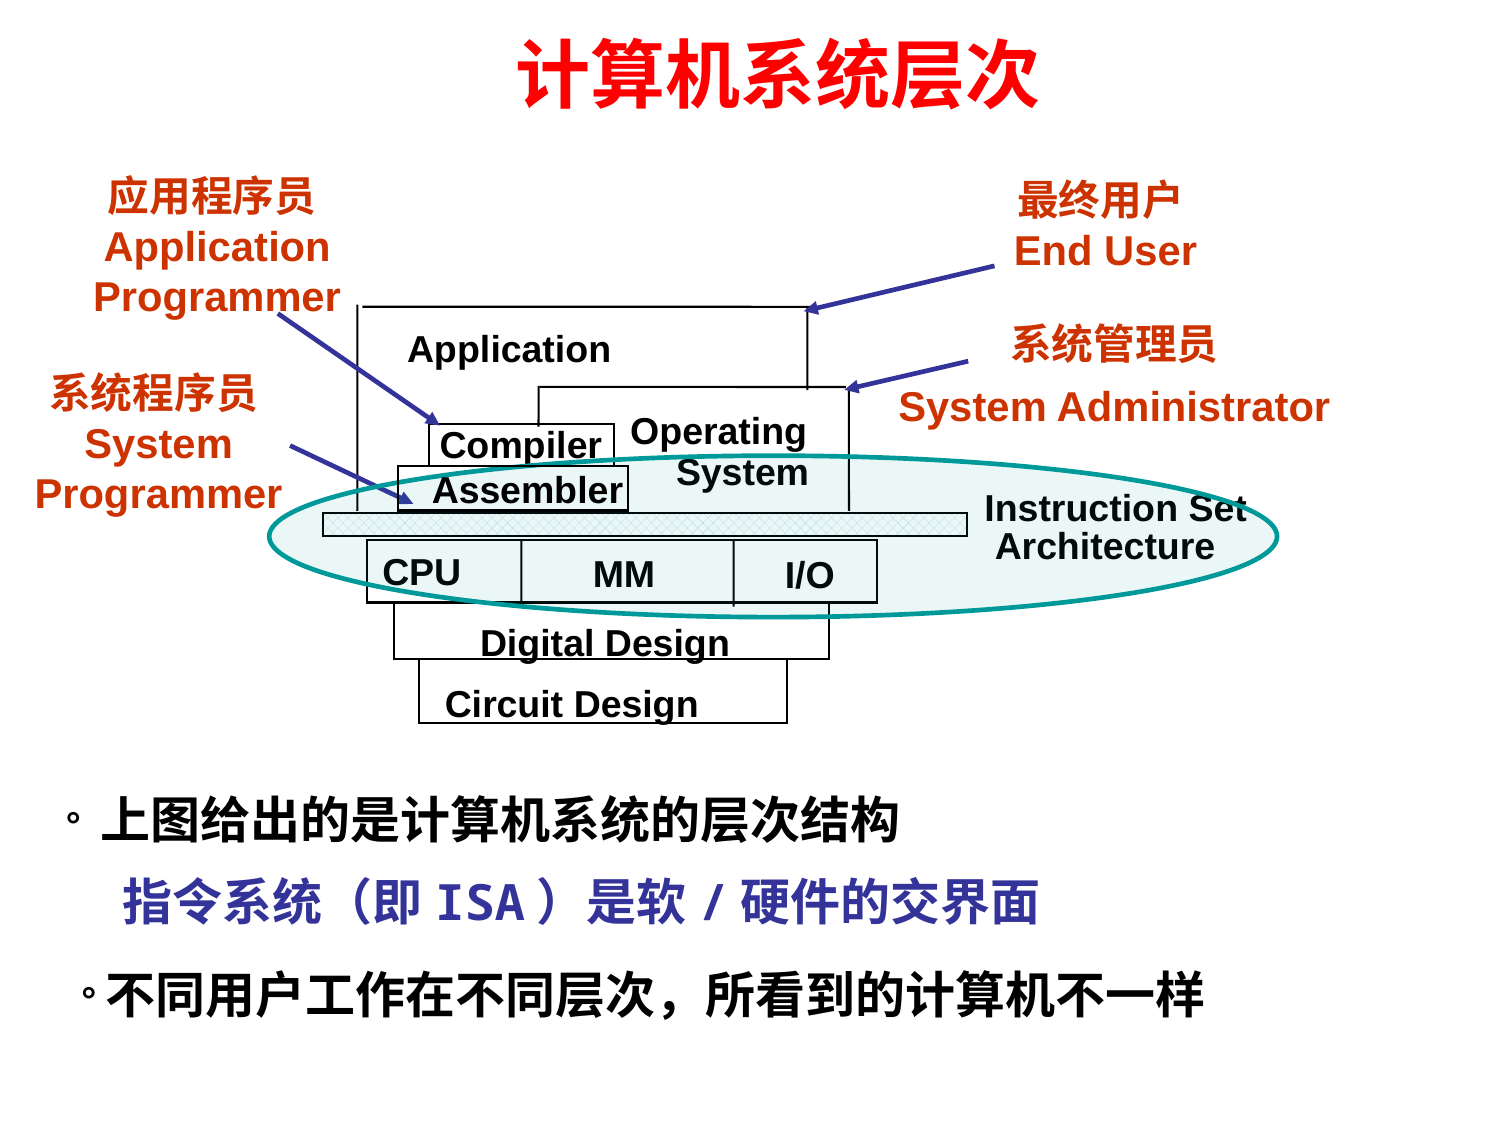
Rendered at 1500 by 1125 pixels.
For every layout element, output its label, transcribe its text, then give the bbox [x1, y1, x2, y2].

text_box °不同用户工作在不同层次，所看到的计算机不一样 [70, 968, 1371, 1028]
text_box System [665, 443, 820, 457]
text_box [418, 658, 788, 724]
text_box [423, 724, 429, 758]
text_box [844, 380, 860, 394]
text_box [269, 455, 1278, 618]
text_box Application [396, 320, 622, 375]
title 计算机系统层次 [54, 23, 1500, 220]
text_box Assembler [421, 460, 647, 515]
text_box [398, 466, 629, 511]
text_box [428, 423, 615, 460]
text_box Operating [619, 401, 818, 456]
text_box [803, 270, 976, 315]
text_box 应用程序员Application Programmer [69, 162, 365, 327]
text_box Circuit Design [434, 724, 710, 729]
text_box ° 上图给出的是计算机系统的层次结构 指令系统（即ISA）是软/硬件的交界面 [55, 772, 1436, 935]
text_box 系统程序员System Programmer [18, 359, 299, 525]
text_box [393, 602, 830, 659]
text_box 最终用户End User [976, 166, 1235, 281]
text_box 系统管理员 System Administrator [860, 310, 1369, 438]
text_box [366, 585, 470, 603]
text_box Compiler [435, 415, 538, 423]
text_box Compiler [539, 415, 613, 423]
text_box Instruction Set Architecture [1172, 486, 1258, 513]
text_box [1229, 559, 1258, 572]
text_box [297, 327, 440, 426]
